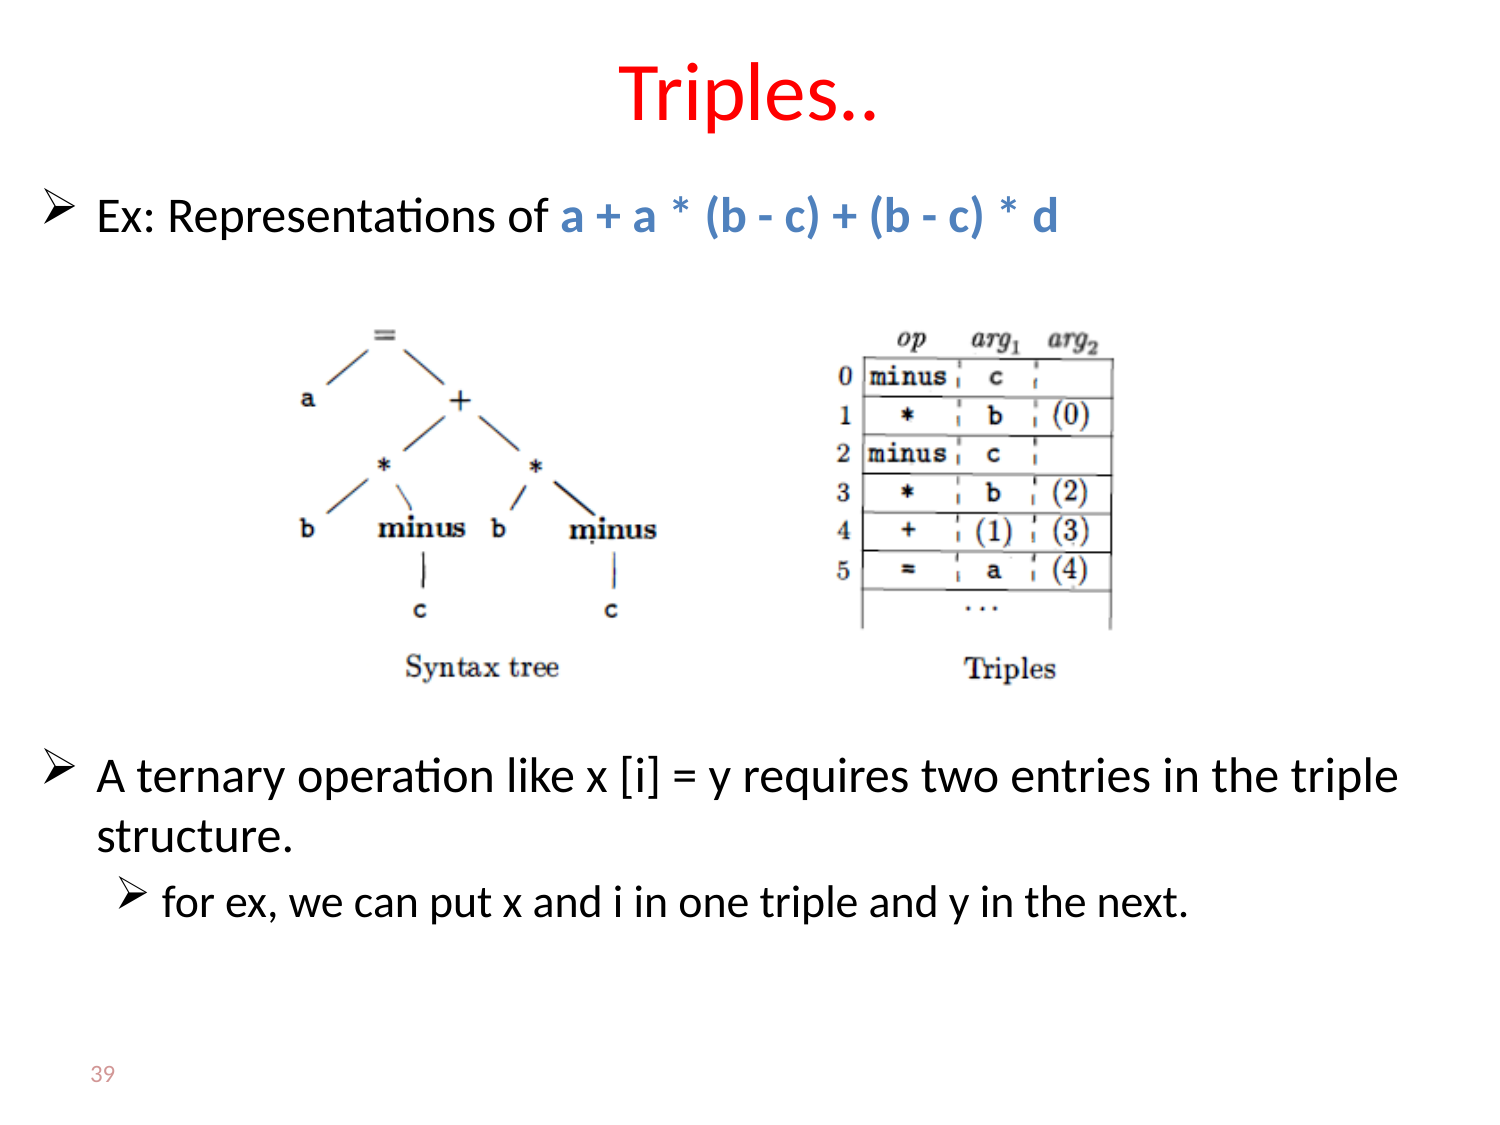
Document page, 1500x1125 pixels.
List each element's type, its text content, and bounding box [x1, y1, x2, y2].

list Ex: Representations of a + a * (b - c) + (b - c) * d A ternary operation like x [i] = y requires two entries in the triple structure. for ex, we can put x and i in one triple and y in the next. [24, 174, 1475, 1038]
slide_number 39 [75, 1042, 425, 1103]
title Triples.. [75, 24, 1425, 150]
picture [287, 312, 1126, 695]
